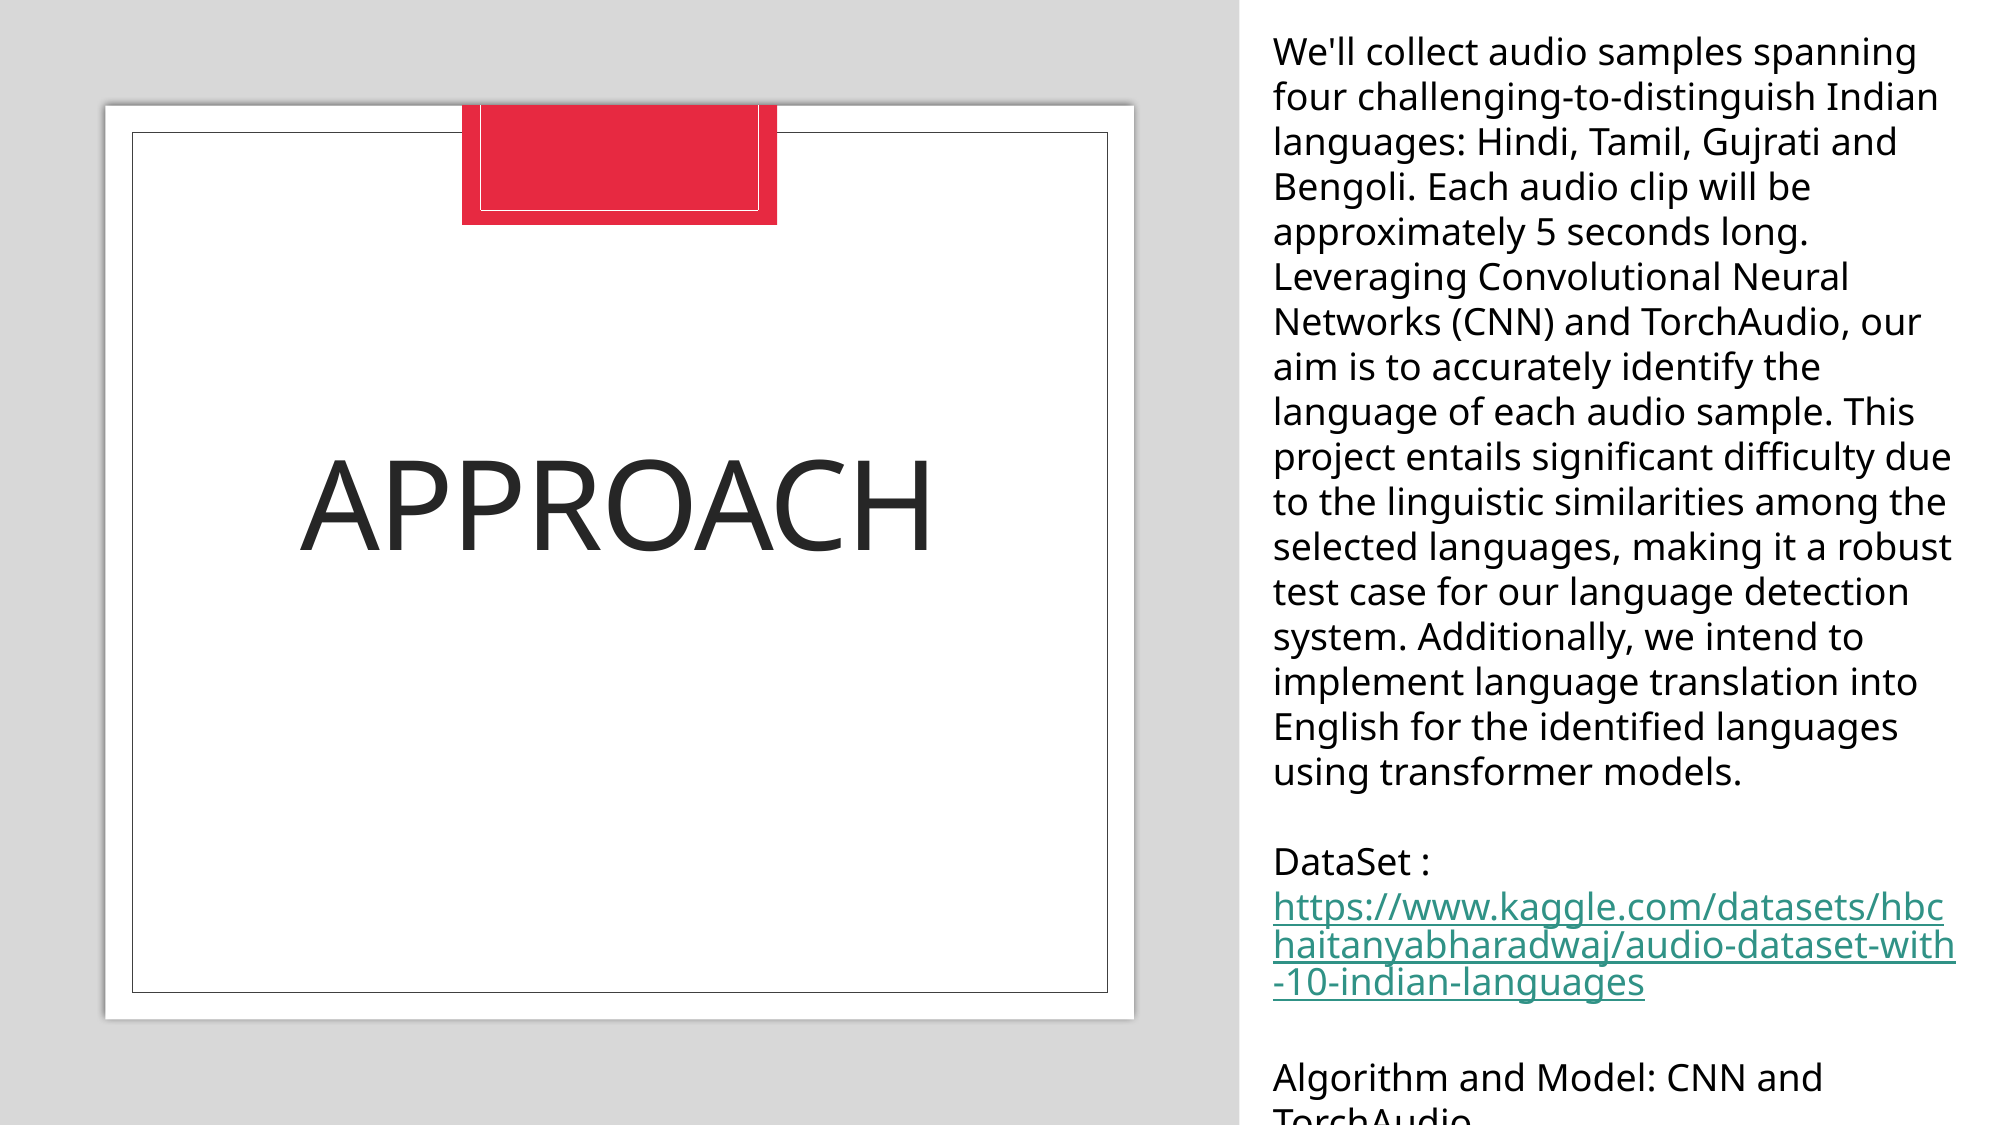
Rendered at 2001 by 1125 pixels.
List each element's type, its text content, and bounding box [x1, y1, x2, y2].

text_box [0, 0, 1238, 1125]
title Approach [204, 255, 1036, 771]
text_box [105, 105, 1134, 1020]
text_box We'll collect audio samples spanning four challenging-to-distinguish Indian languages: Hindi, Tamil, Gujrati and Bengoli. Each audio clip will be approximately 5 seconds long. Leveraging Convolutional Neural Networks (CNN) and TorchAudio, our aim is to accurately identify the language of each audio sample. This project entails significant difficulty due to the linguistic similarities among the selected languages, making it a robust test case for our language detection system. Additionally, we intend to implement language translation into English for the identified languages using transformer models. DataSet : https://www.kaggle.com/datasets/hbchaitanyabharadwaj/audio-dataset-with-10-indian-languages Algorithm and Model: CNN and TorchAudio [1258, 20, 1978, 1122]
text_box [132, 132, 1108, 993]
text_box [461, 104, 778, 226]
text_box [1238, 0, 2000, 1125]
